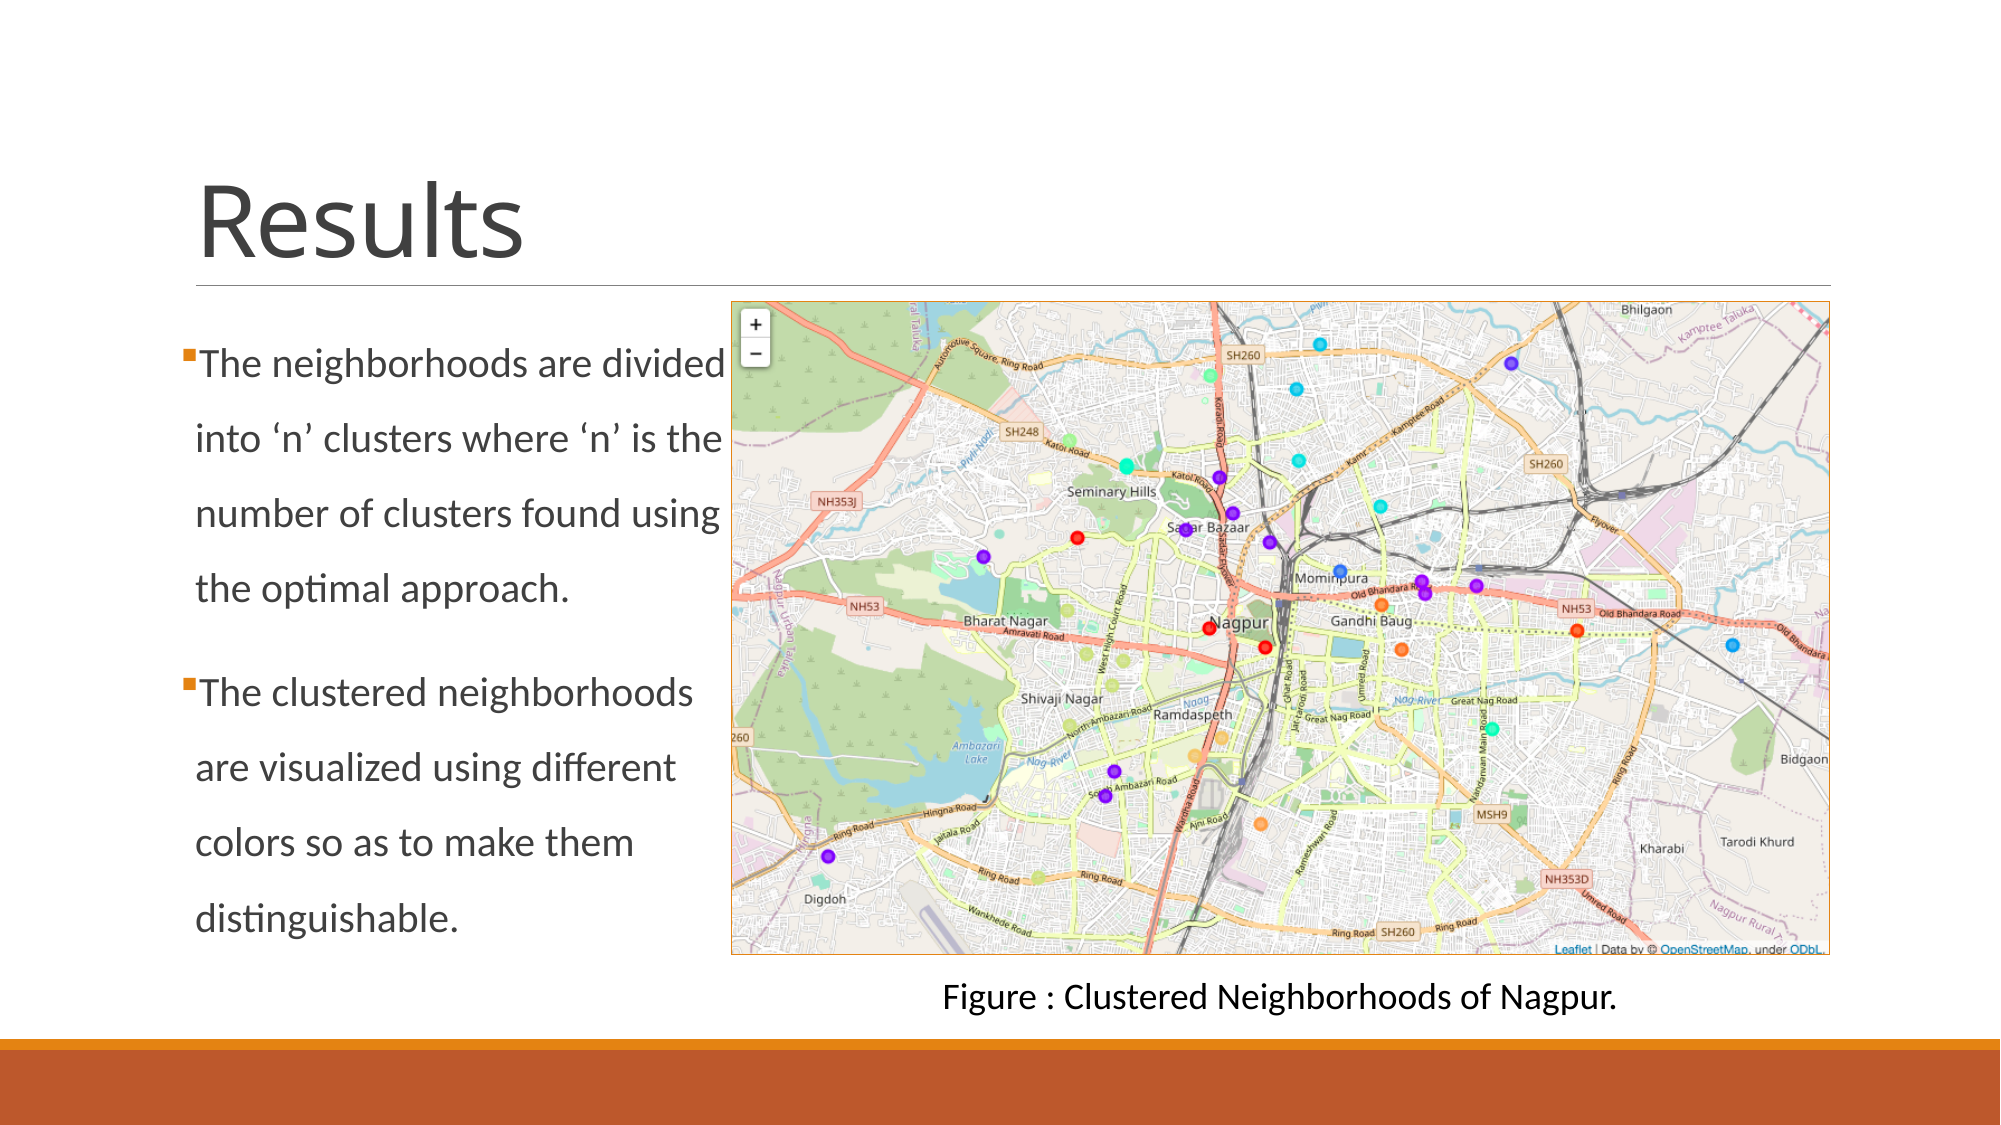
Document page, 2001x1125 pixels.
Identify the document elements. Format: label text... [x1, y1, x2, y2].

text_box Figure : Clustered Neighborhoods of Nagpur. [927, 964, 1634, 1025]
picture [731, 300, 1831, 956]
list The neighborhoods are divided into ‘n’ clusters where ‘n’ is the number of clusters found using the optimal approach. The clustered neighborhoods are visualized using different colors so as to make them distinguishable. [180, 302, 732, 1018]
title Results [180, 47, 1830, 285]
